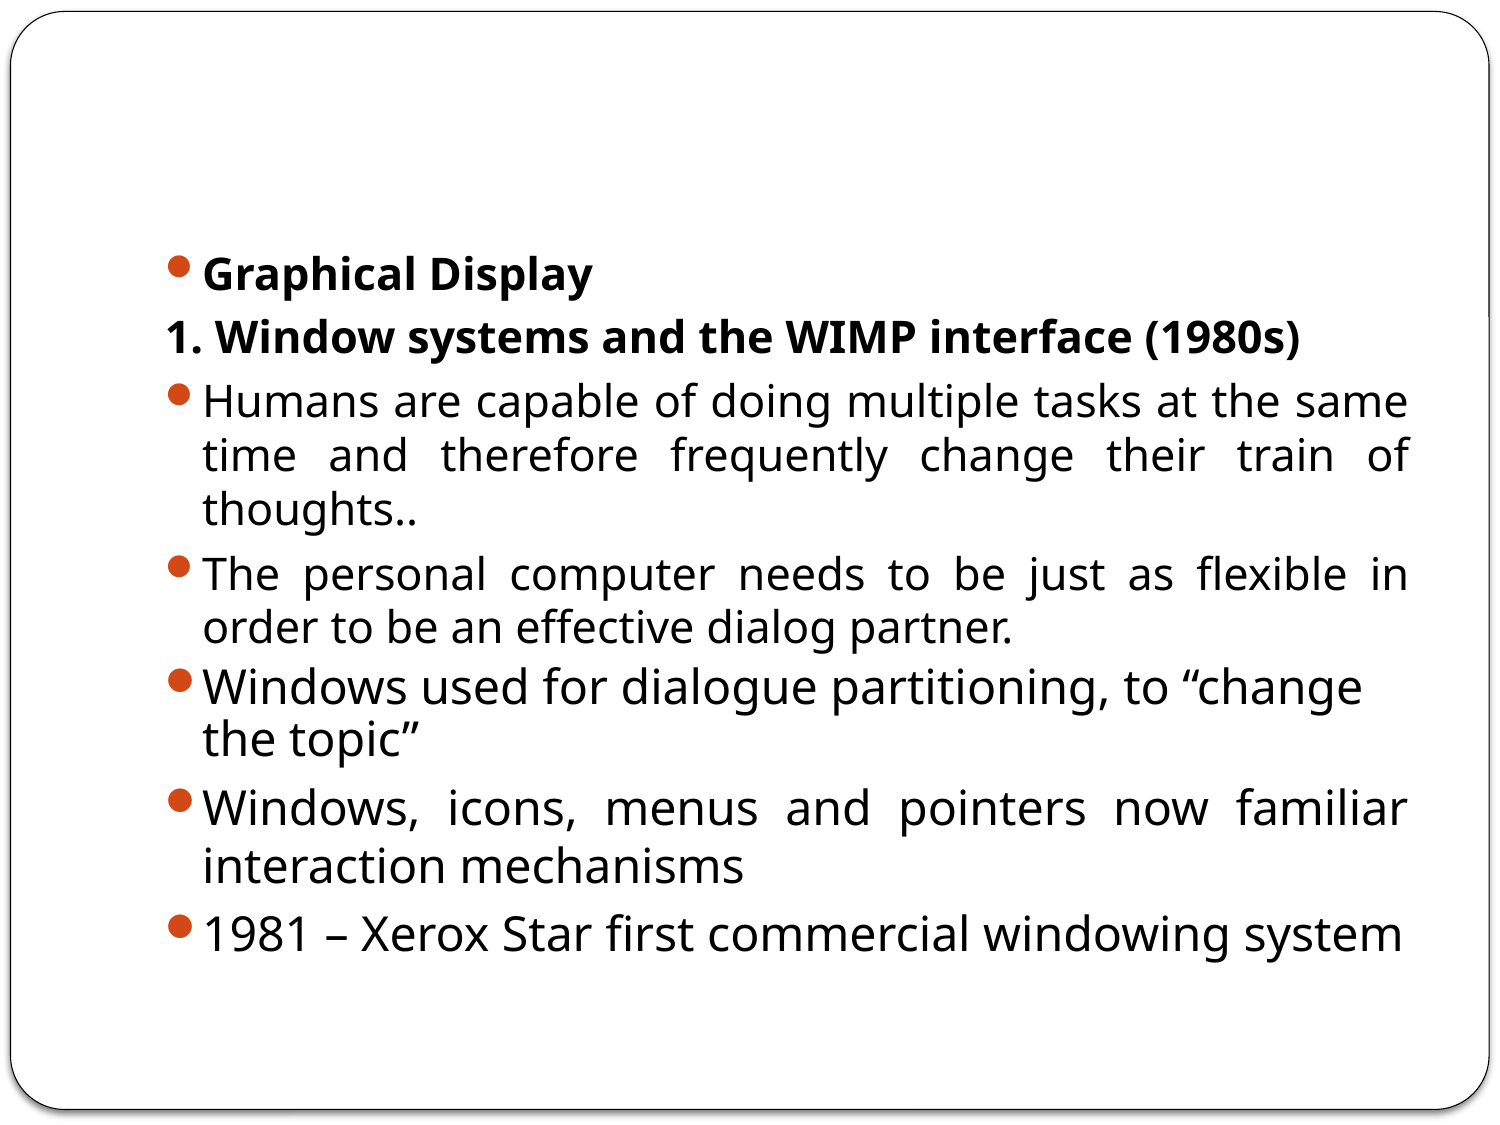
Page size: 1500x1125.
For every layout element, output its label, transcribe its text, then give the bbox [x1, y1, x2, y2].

list Graphical Display 1. Window systems and the WIMP interface (1980s) Humans are capable of doing multiple tasks at the same time and therefore frequently change their train of thoughts.. The personal computer needs to be just as flexible in order to be an effective dialog partner. Windows used for dialogue partitioning, to “change the topic” Windows, icons, menus and pointers now familiar interaction mechanisms 1981 – Xerox Star first commercial windowing system [150, 237, 1425, 988]
